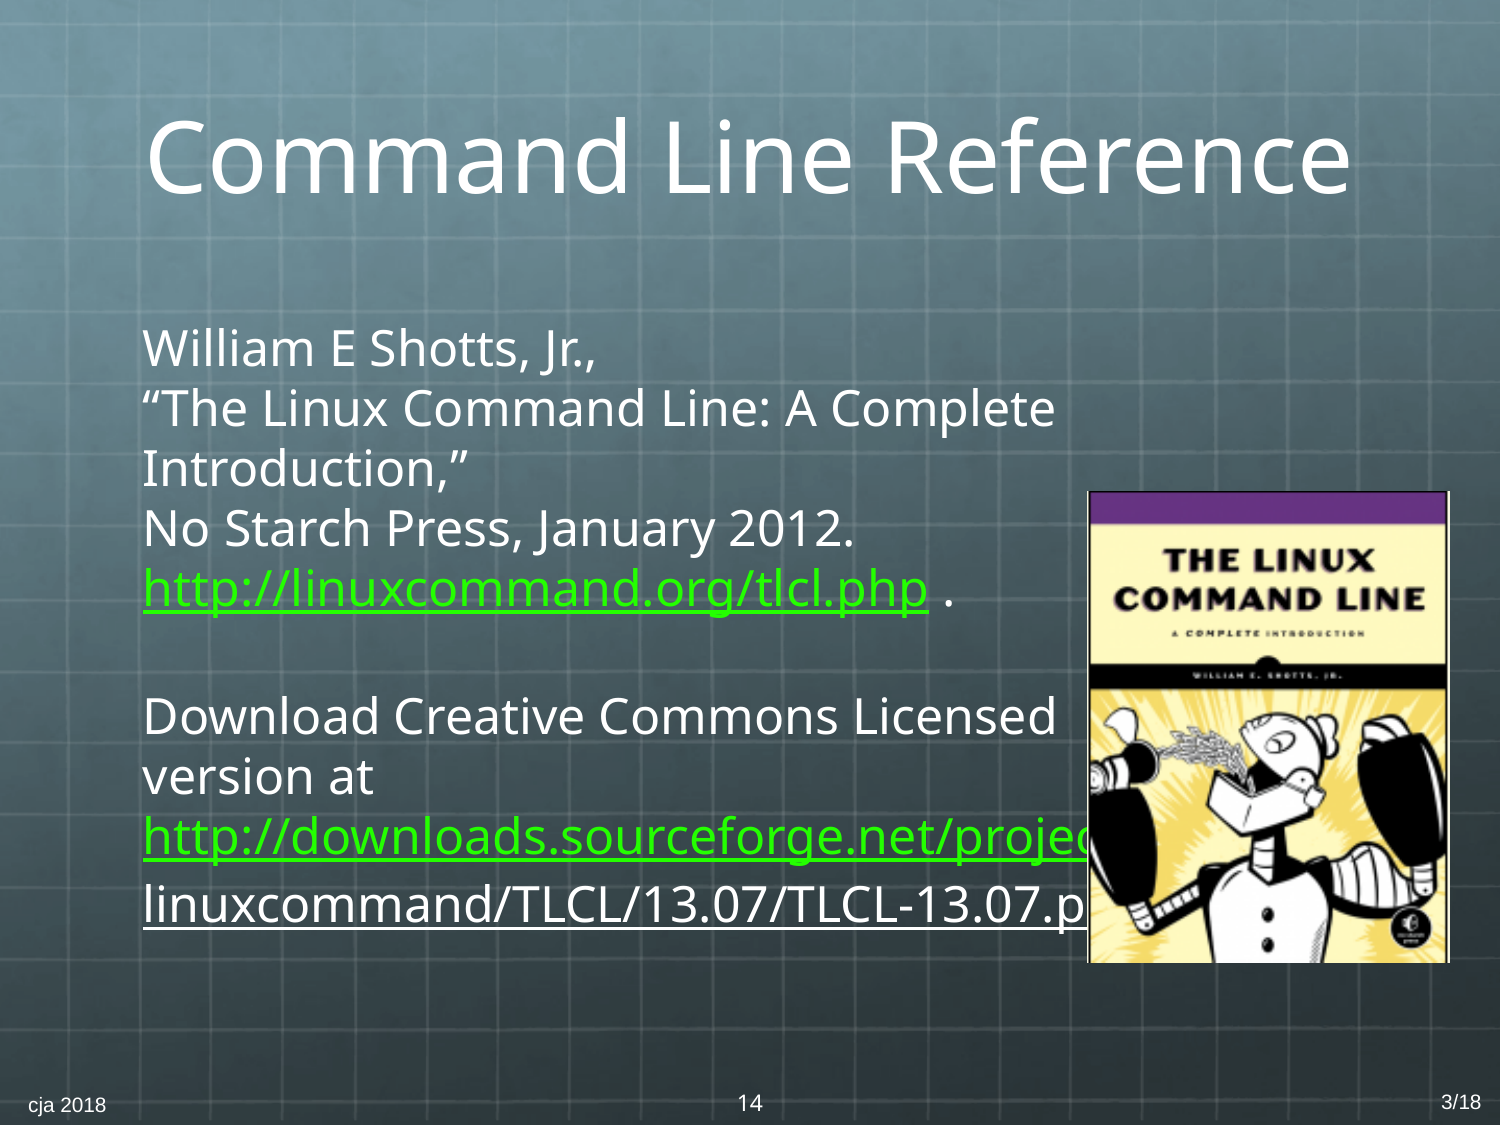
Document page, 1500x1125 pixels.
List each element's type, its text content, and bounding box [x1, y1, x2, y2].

title Command Line Reference [127, 17, 1372, 289]
picture [0, 0, 1500, 1125]
list William E Shotts, Jr., “The Linux Command Line: A Complete Introduction,” No Starch Press, January 2012. http://linuxcommand.org/tlcl.php . Download Creative Commons Licensed version at http://downloads.sourceforge.net/project/ linuxcommand/TLCL/13.07/TLCL-13.07.pdf [127, 308, 1372, 958]
slide_number ‹#› [687, 1080, 813, 1125]
